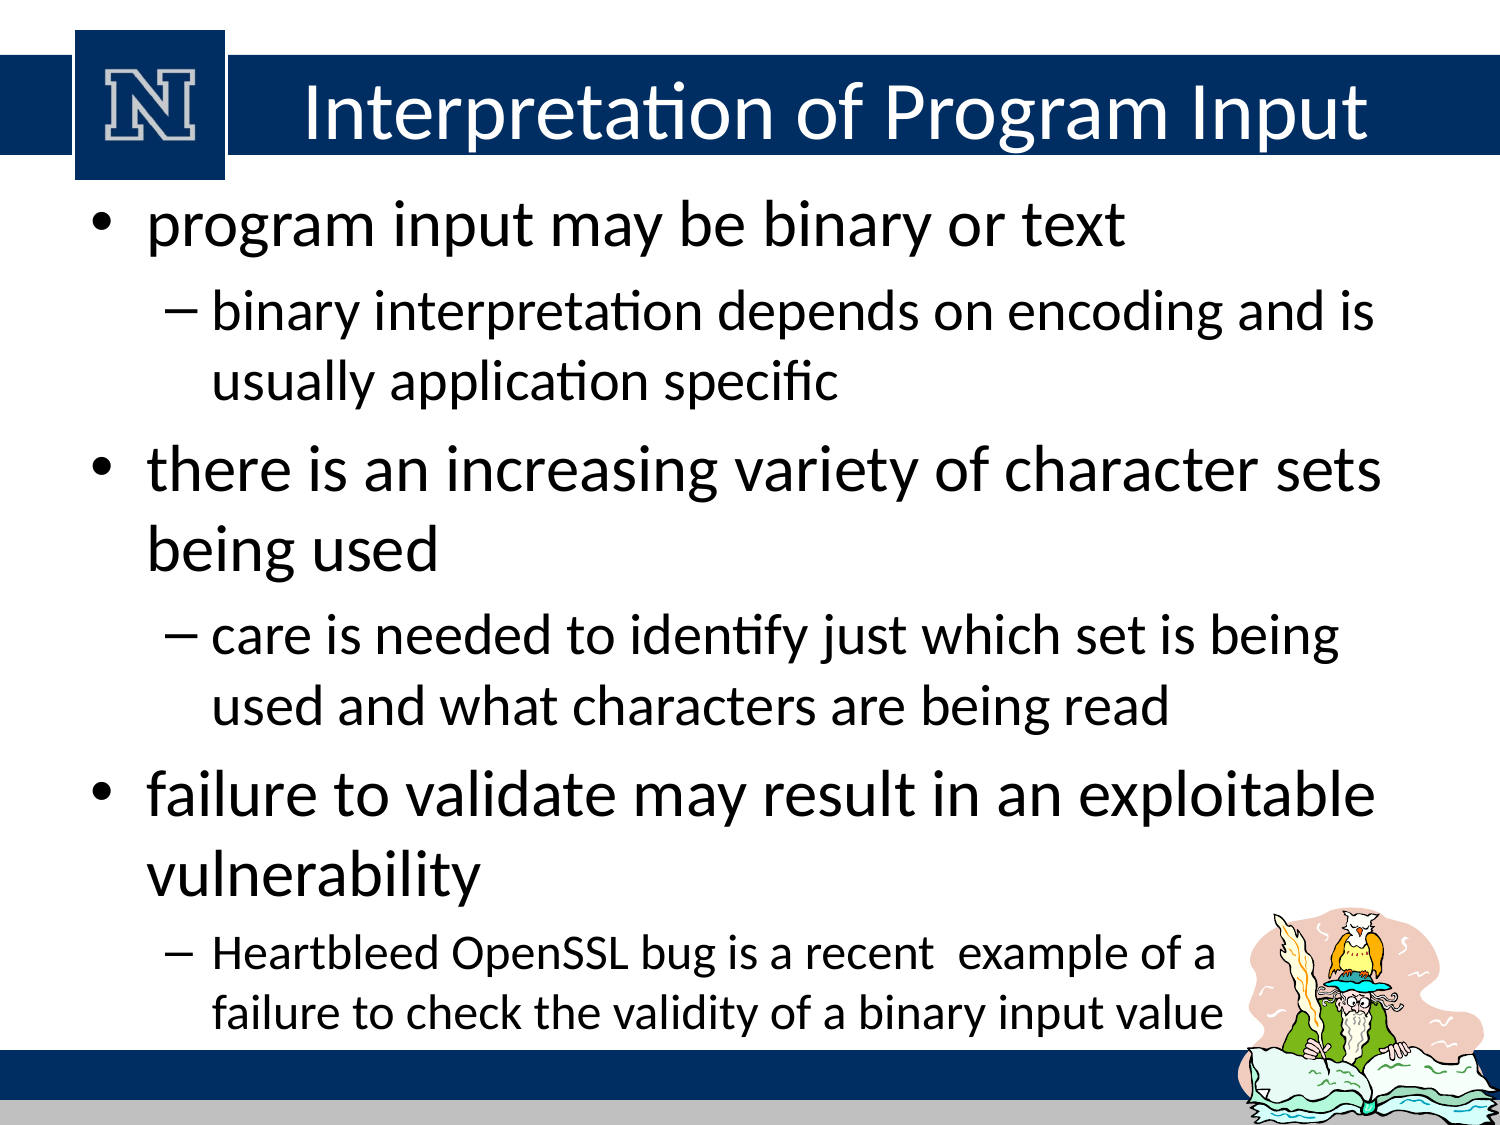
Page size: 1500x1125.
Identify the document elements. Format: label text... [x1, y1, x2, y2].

list program input may be binary or text binary interpretation depends on encoding and is usually application specific there is an increasing variety of character sets being used care is needed to identify just which set is being used and what characters are being read failure to validate may result in an exploitable vulnerability Heartbleed OpenSSL bug is a recent example of a failure to check the validity of a binary input value [75, 172, 1425, 966]
picture [1233, 903, 1500, 1125]
picture [75, 30, 225, 172]
title Interpretation of Program Input [287, 12, 1475, 200]
